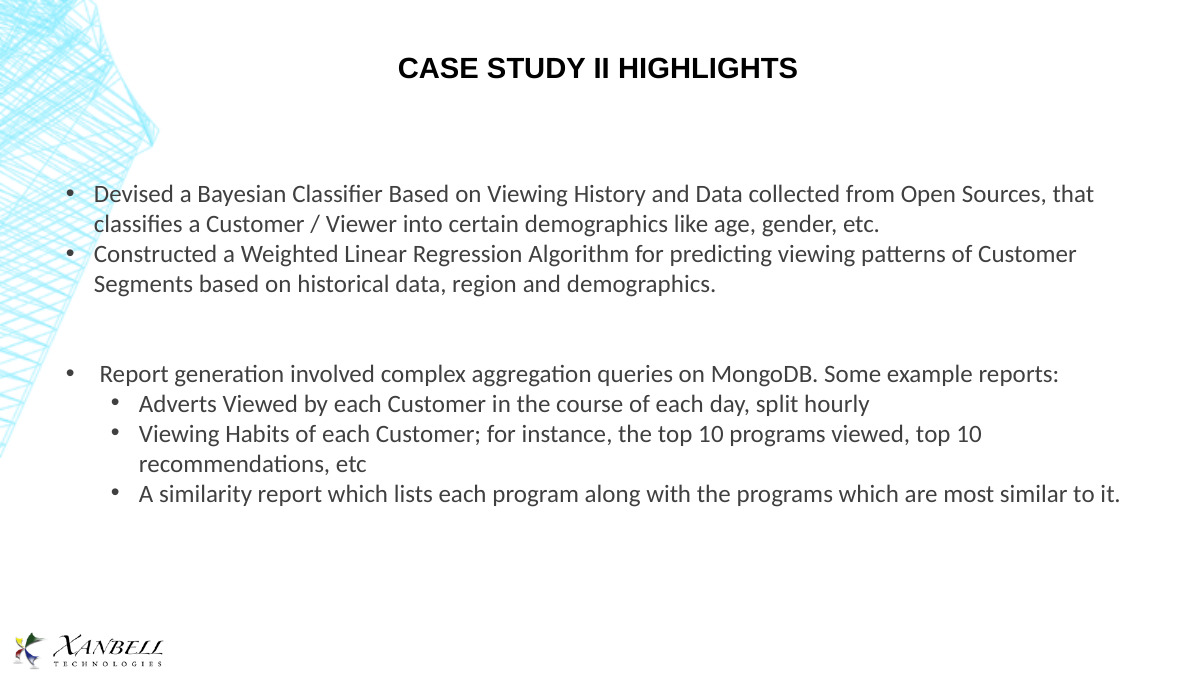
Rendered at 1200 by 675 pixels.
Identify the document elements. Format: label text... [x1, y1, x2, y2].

text_box Devised a Bayesian Classifier Based on Viewing History and Data collected from Open Sources, that classifies a Customer / Viewer into certain demographics like age, gender, etc. Constructed a Weighted Linear Regression Algorithm for predicting viewing patterns of Customer Segments based on historical data, region and demographics. Report generation involved complex aggregation queries on MongoDB. Some example reports: Adverts Viewed by each Customer in the course of each day, split hourly Viewing Habits of each Customer; for instance, the top 10 programs viewed, top 10 recommendations, etc A similarity report which lists each program along with the programs which are most similar to it. [50, 169, 1159, 675]
text_box Case STUDY II HIGHLIGHTS [124, 50, 1072, 119]
picture [0, 0, 1200, 675]
